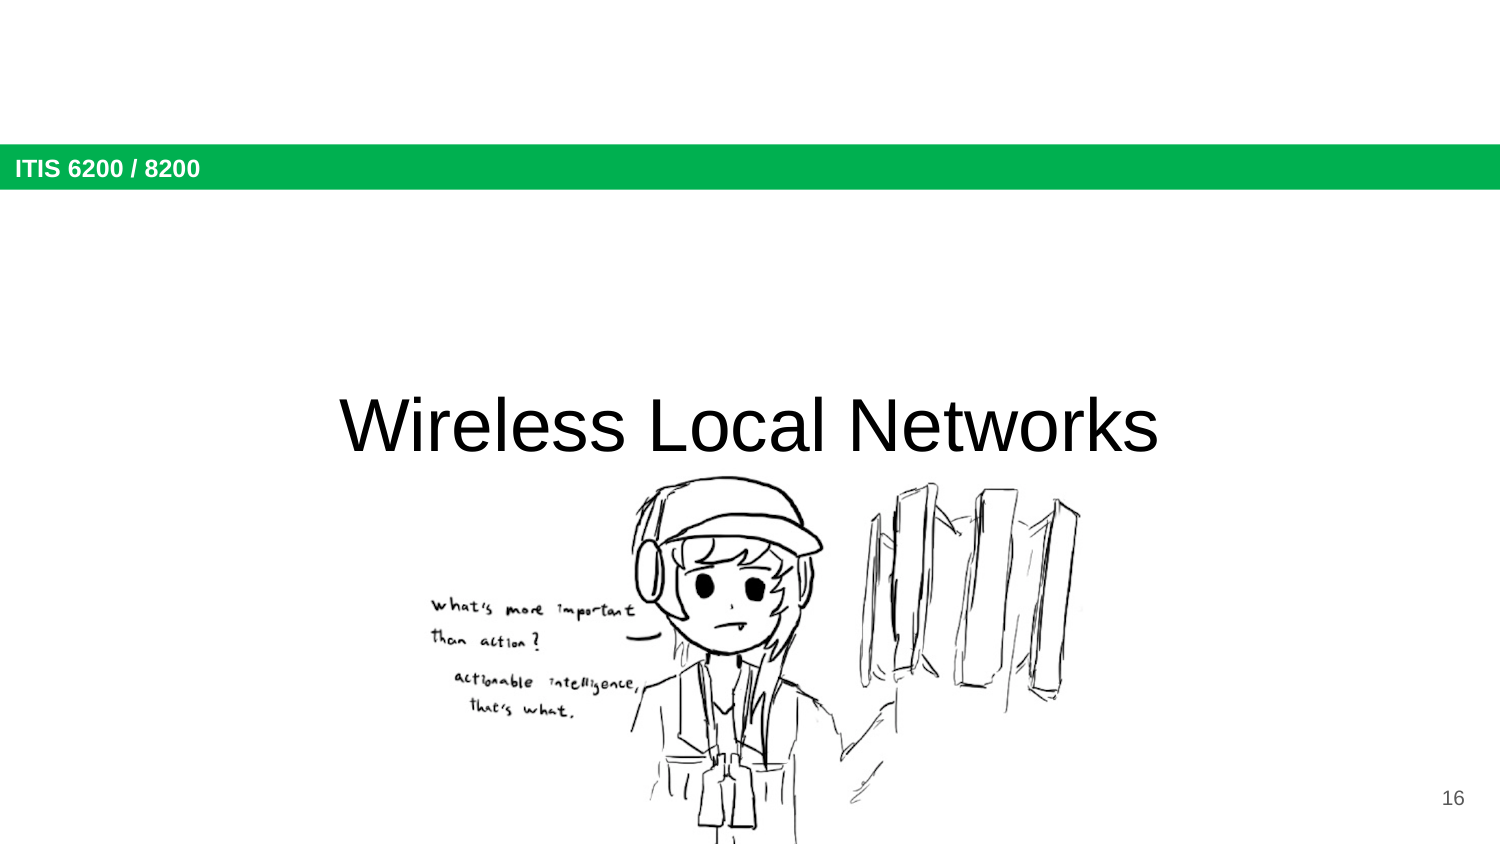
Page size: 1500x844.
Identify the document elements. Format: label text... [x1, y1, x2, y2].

picture [398, 421, 1084, 844]
slide_number 16 [1389, 764, 1480, 830]
title Wireless Local Networks [51, 352, 1449, 491]
